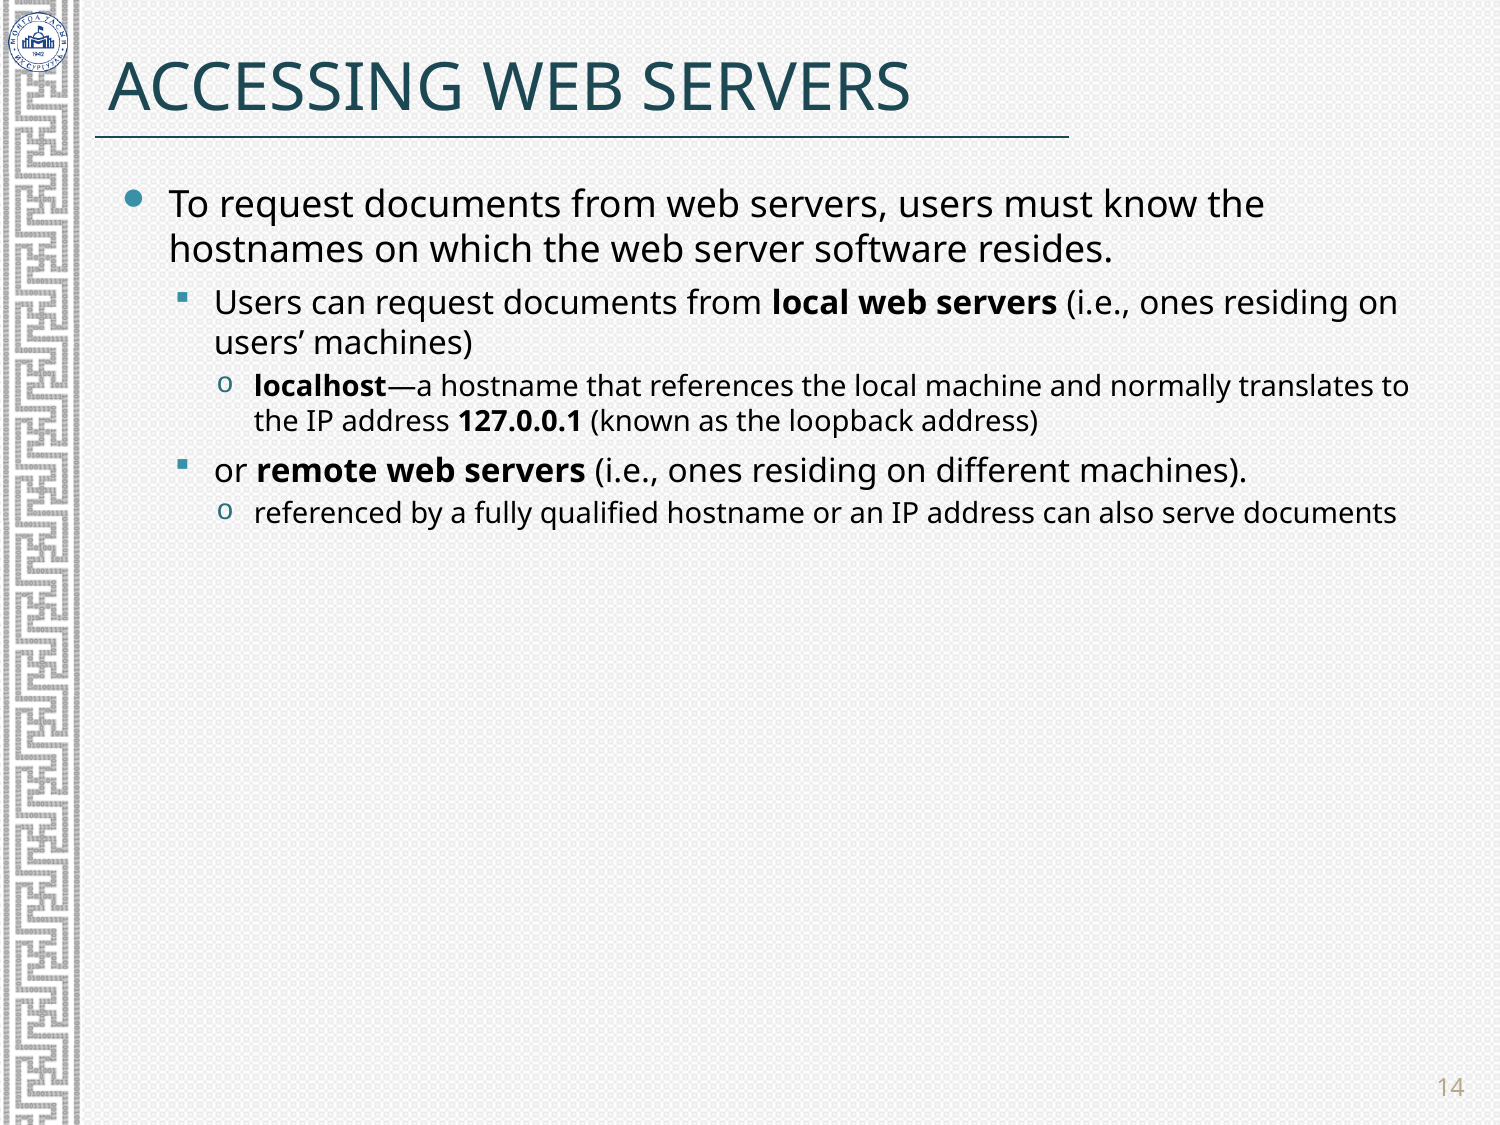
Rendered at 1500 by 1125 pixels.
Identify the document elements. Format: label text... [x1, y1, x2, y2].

picture [1, 0, 82, 1125]
list To request documents from web servers, users must know the hostnames on which the web server software resides. Users can request documents from local web servers (i.e., ones residing on users’ machines) localhost—a hostname that references the local machine and normally translates to the IP address 127.0.0.1 (known as the loopback address) or remote web servers (i.e., ones residing on different machines). referenced by a fully qualified hostname or an IP address can also serve documents [93, 172, 1477, 1055]
title Accessing Web Servers [93, 41, 1477, 126]
slide_number 14 [1413, 1066, 1488, 1113]
